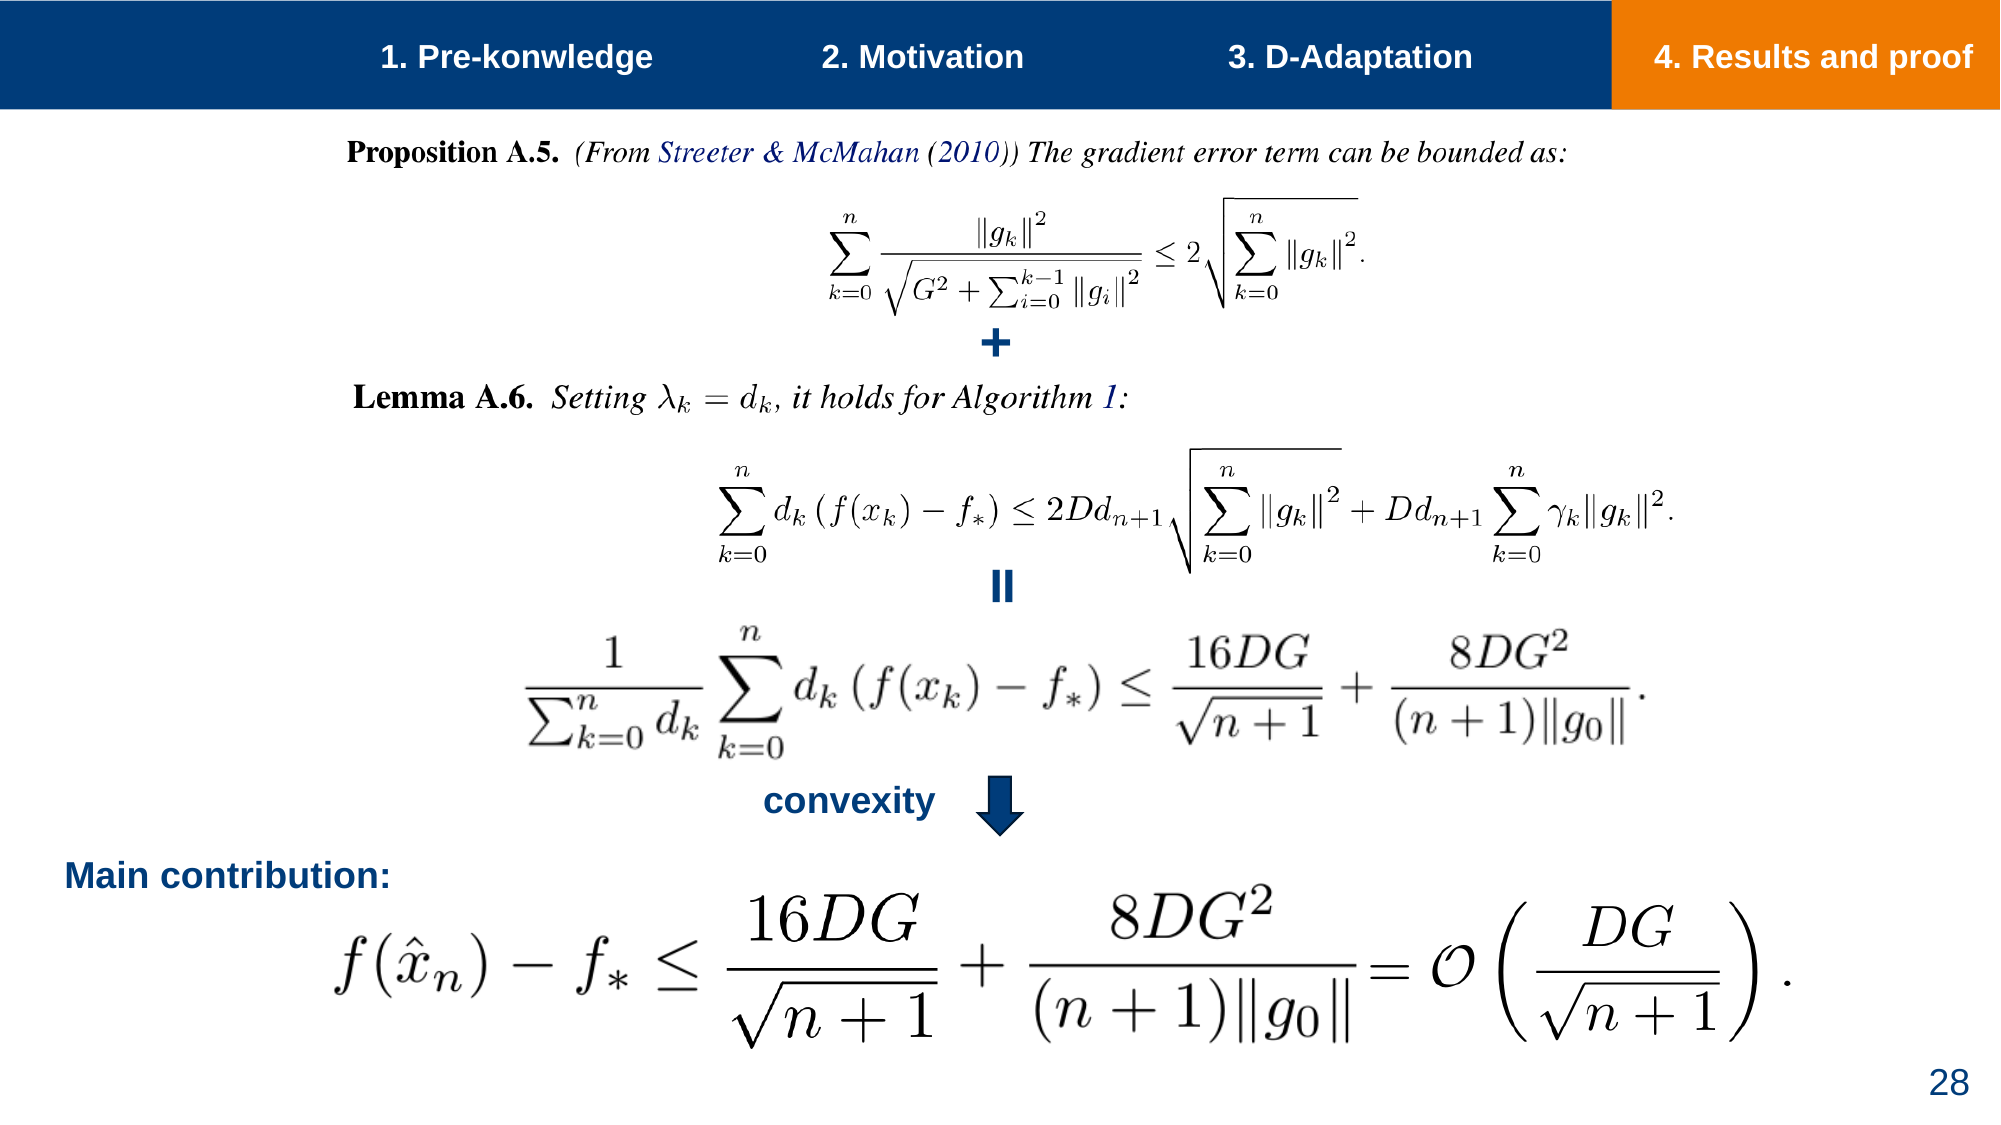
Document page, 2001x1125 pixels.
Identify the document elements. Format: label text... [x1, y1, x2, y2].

text_box 2. Motivation [806, 27, 1125, 83]
text_box Main contribution: [49, 843, 318, 903]
text_box [1611, 0, 2000, 110]
picture [485, 599, 1676, 777]
text_box 3. D-Adaptation [1213, 27, 1569, 83]
picture [339, 372, 1732, 590]
text_box = [951, 590, 1047, 599]
text_box [975, 777, 1025, 837]
picture [339, 127, 1583, 328]
text_box [0, 0, 1611, 110]
text_box 1. Pre-konwledge [365, 27, 699, 83]
text_box convexity [748, 777, 951, 829]
slide_number 28 [1899, 1050, 2000, 1111]
text_box + [964, 328, 1036, 372]
text_box 4. Results and proof [1639, 27, 2000, 83]
picture [318, 843, 1808, 1069]
